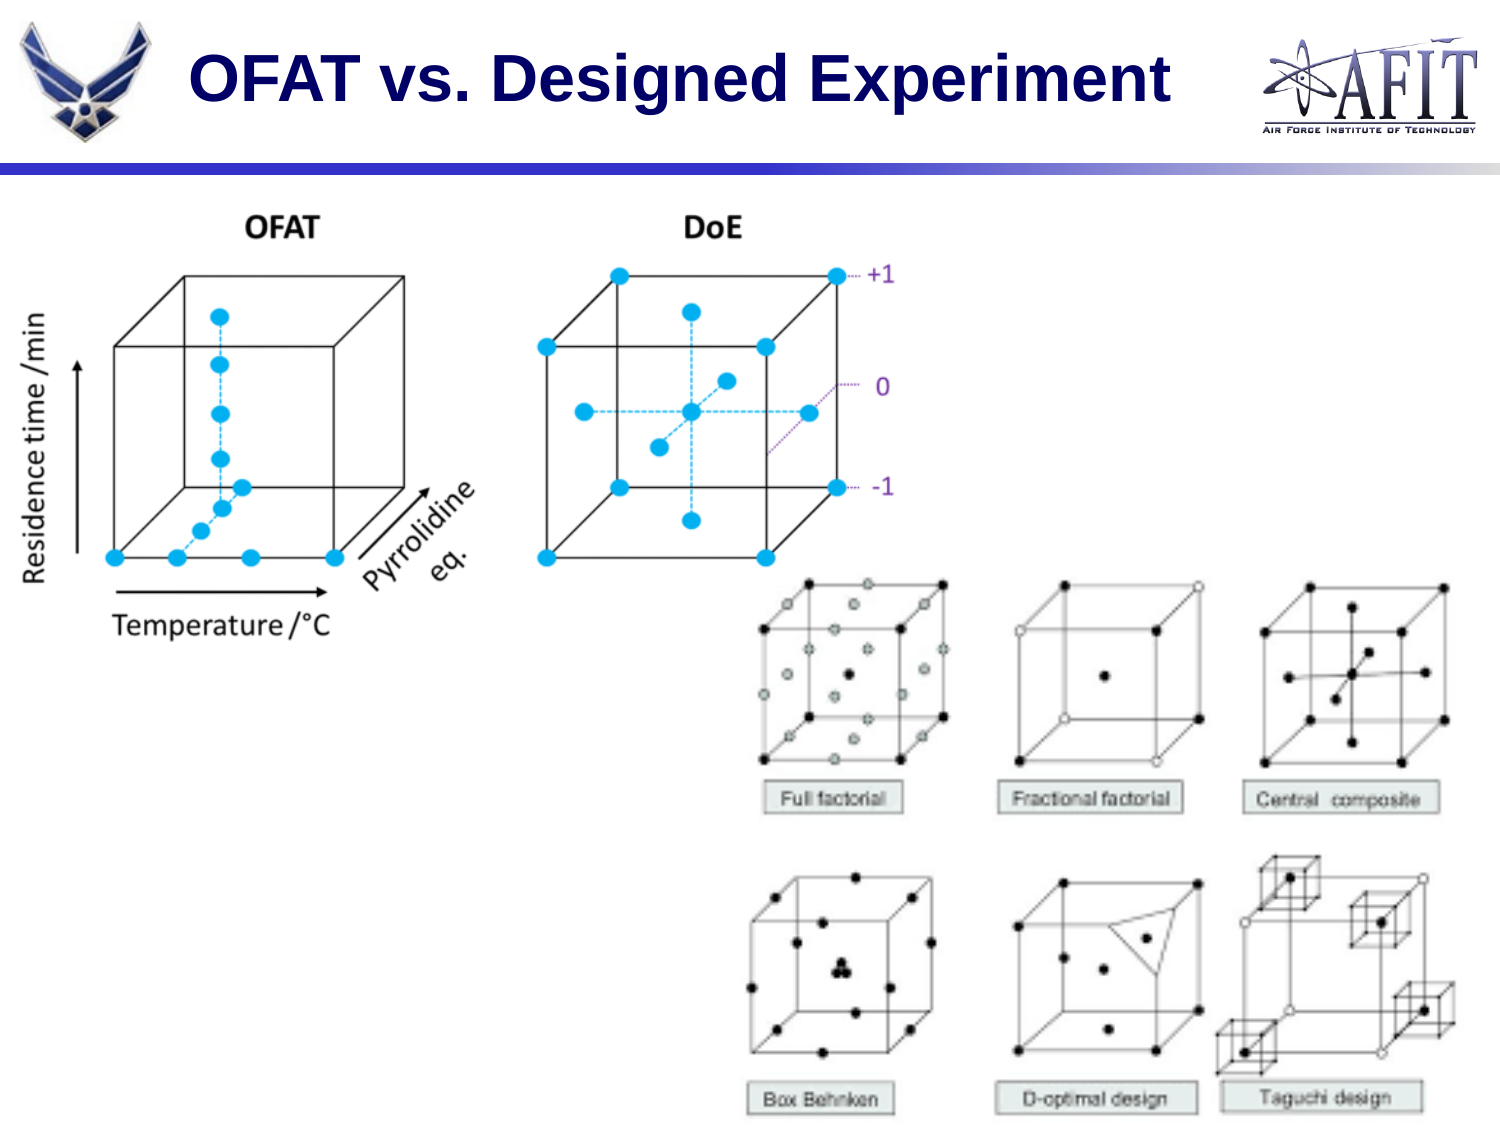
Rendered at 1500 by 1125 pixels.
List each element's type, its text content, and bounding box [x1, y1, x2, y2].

picture [18, 214, 1500, 1125]
picture [19, 21, 128, 143]
title OFAT vs. Designed Experiment [128, 0, 1233, 169]
